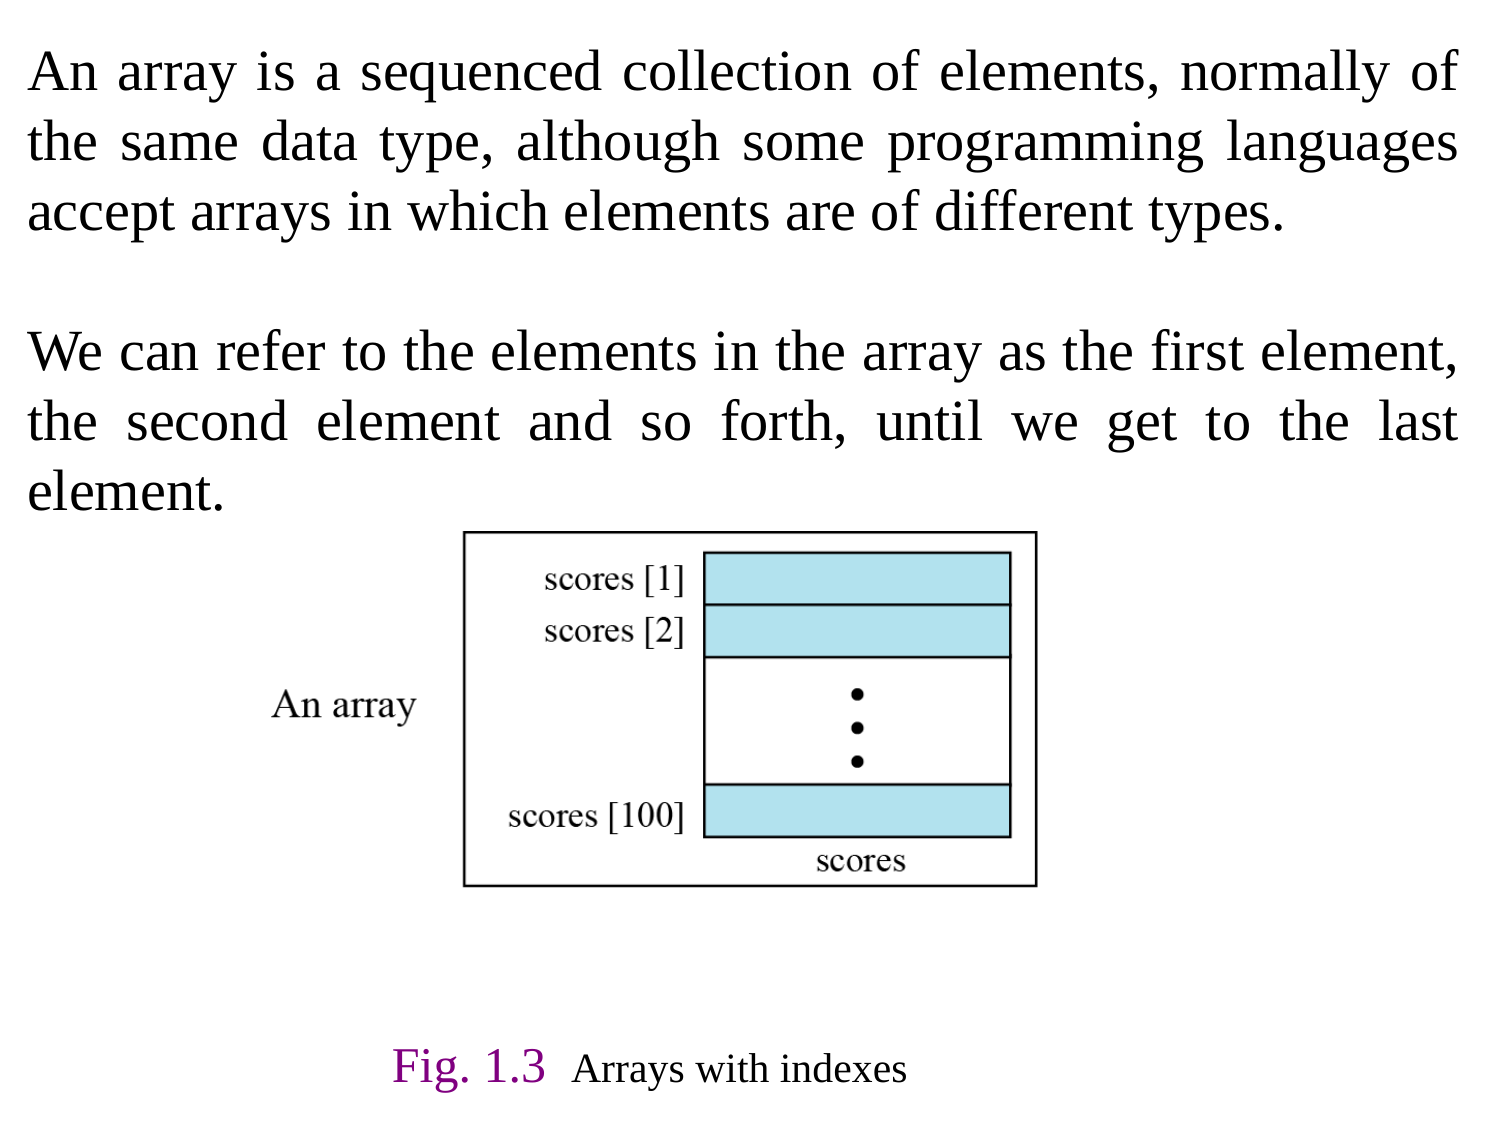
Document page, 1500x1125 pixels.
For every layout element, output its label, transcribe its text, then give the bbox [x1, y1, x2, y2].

picture [271, 530, 1038, 888]
text_box Fig. 1.3 Arrays with indexes [326, 1024, 923, 1100]
text_box An array is a sequenced collection of elements, normally of the same data type, although some programming languages accept arrays in which elements are of different types. We can refer to the elements in the array as the first element, the second element and so forth, until we get to the last element. [12, 24, 1475, 530]
